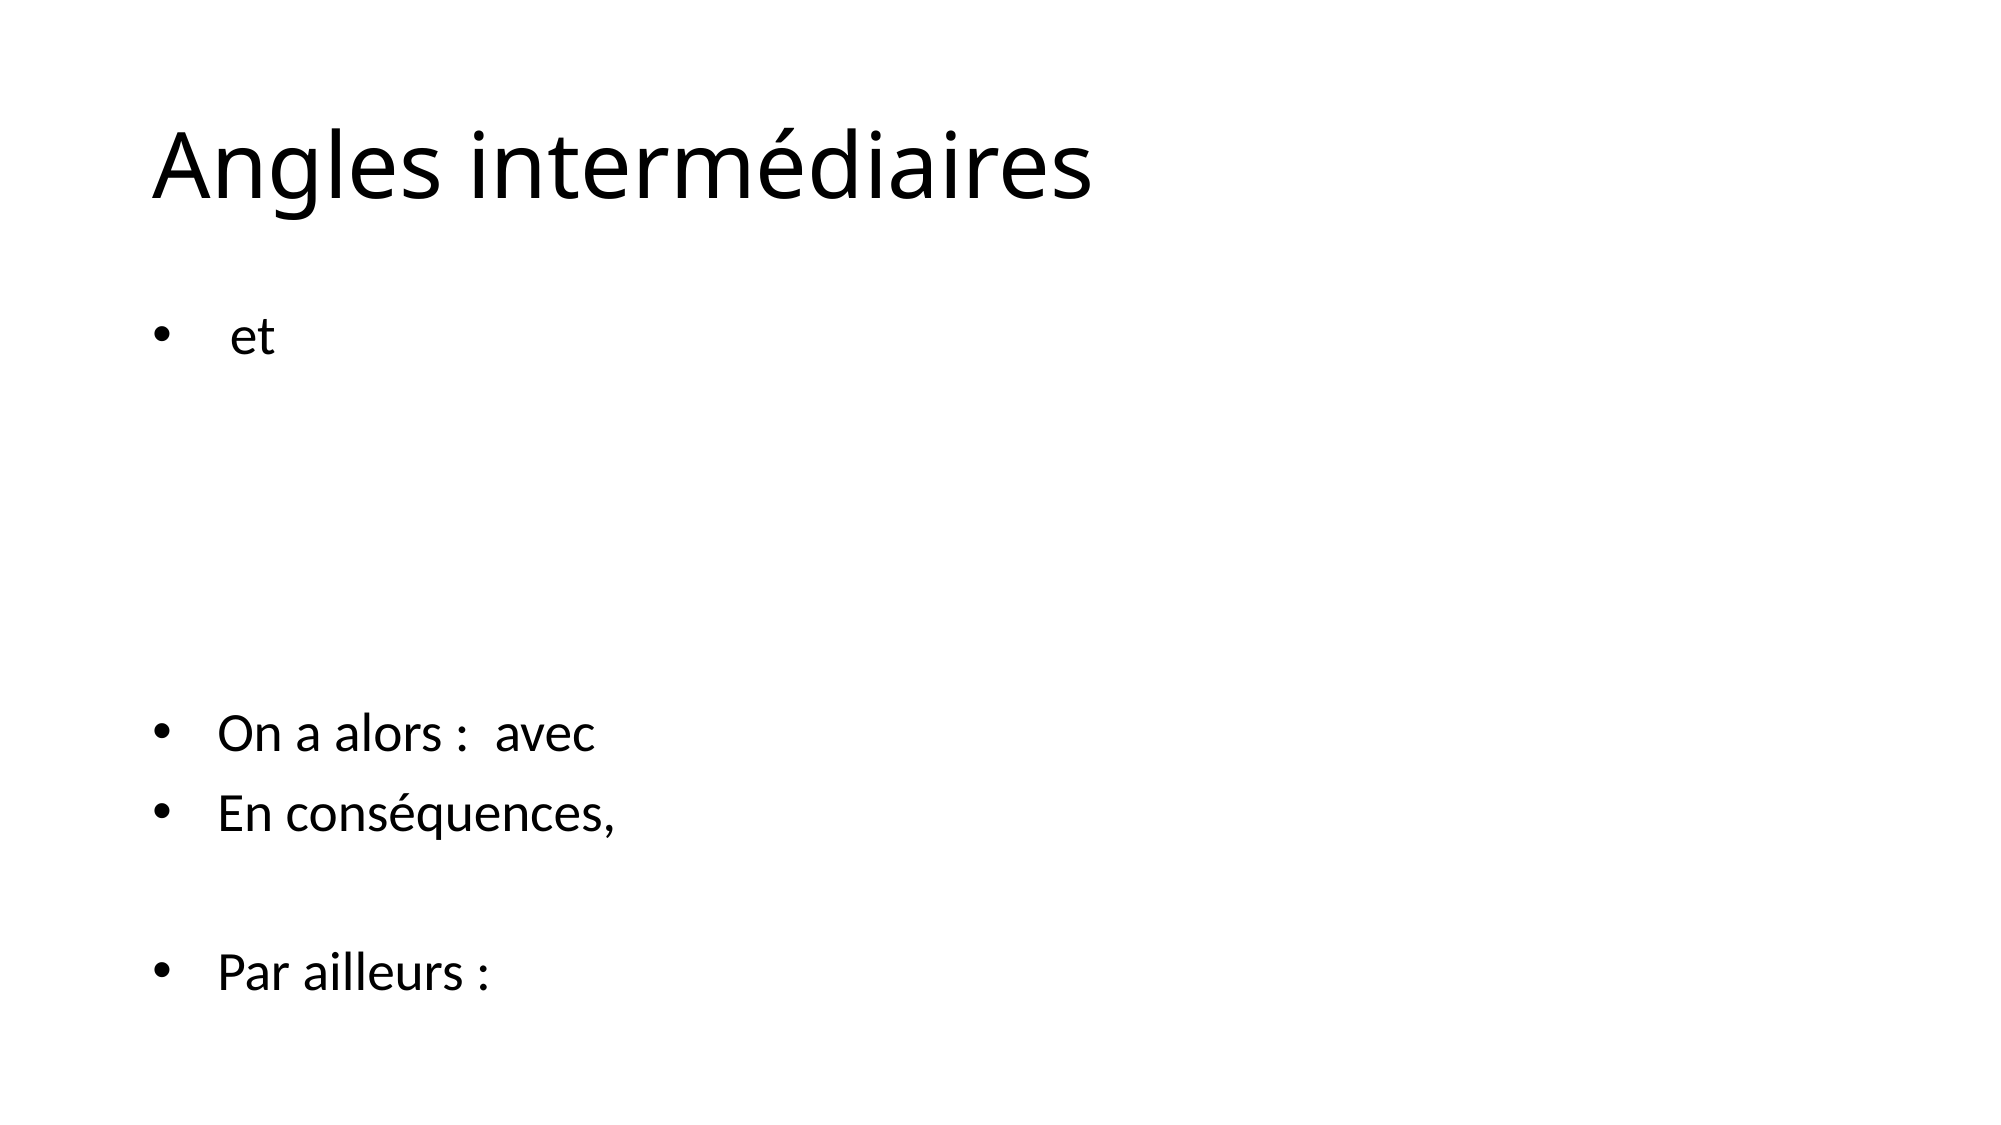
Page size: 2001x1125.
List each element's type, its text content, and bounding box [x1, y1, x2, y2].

title Angles intermédiaires [137, 59, 1863, 278]
